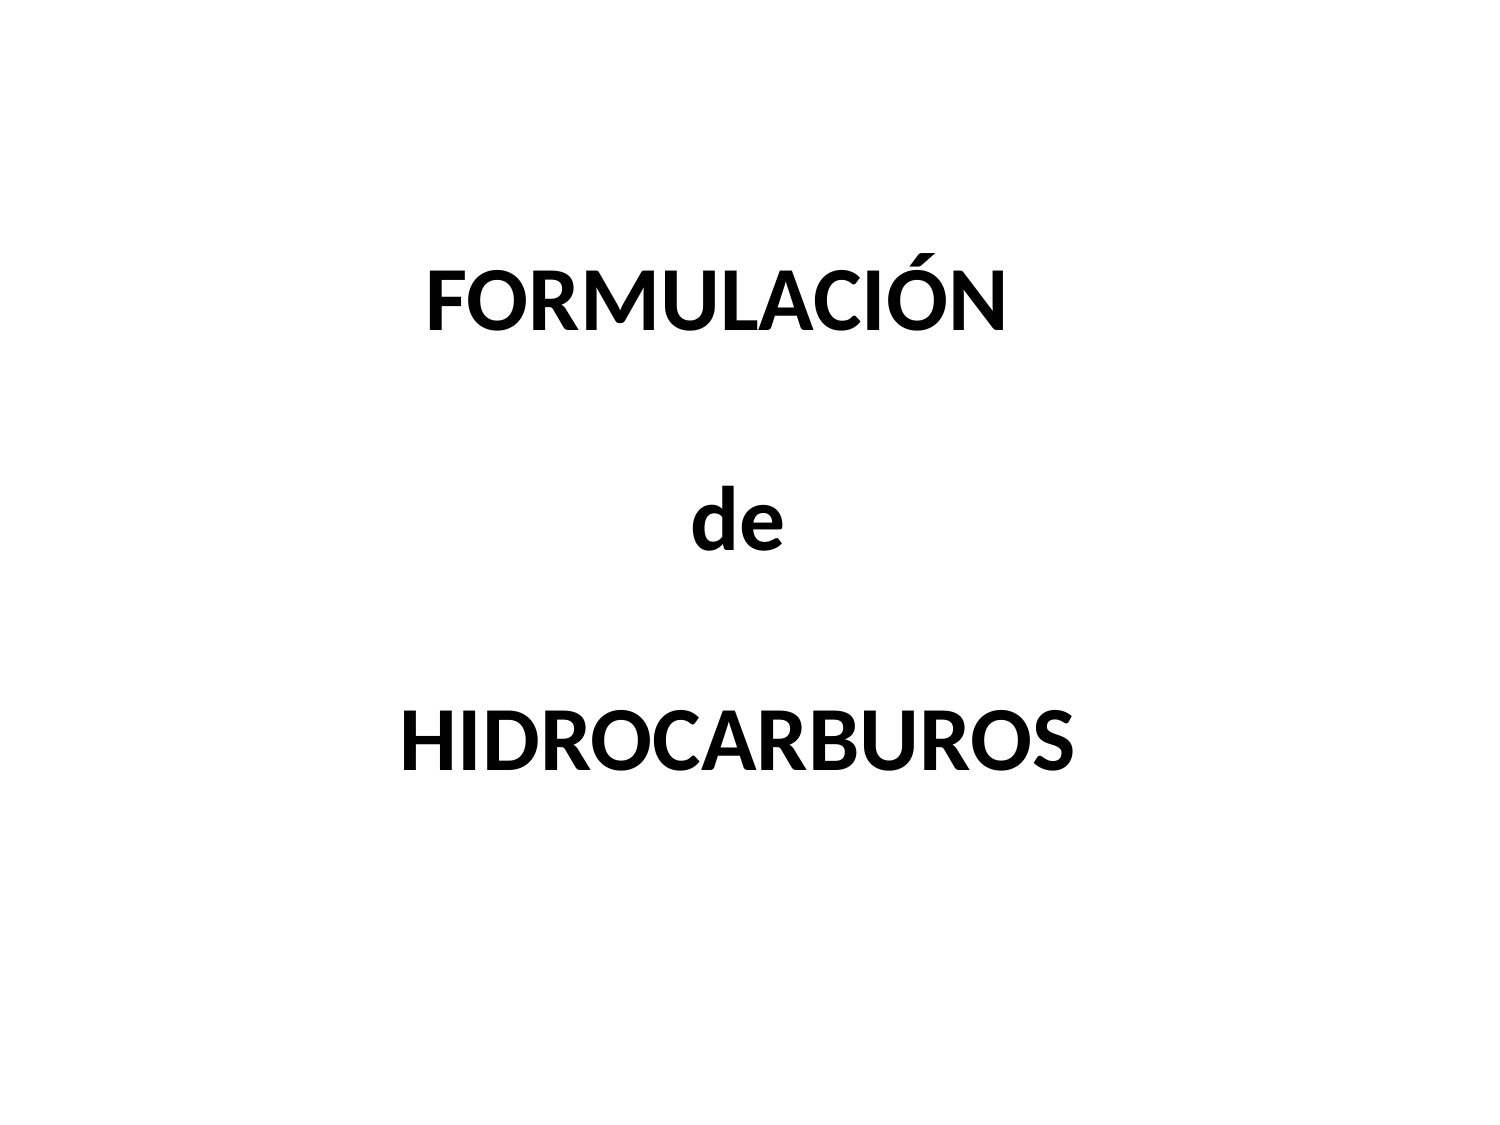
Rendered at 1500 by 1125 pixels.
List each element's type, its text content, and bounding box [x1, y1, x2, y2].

text_box FORMULACIÓN de HIDROCARBUROS [100, 231, 1376, 797]
